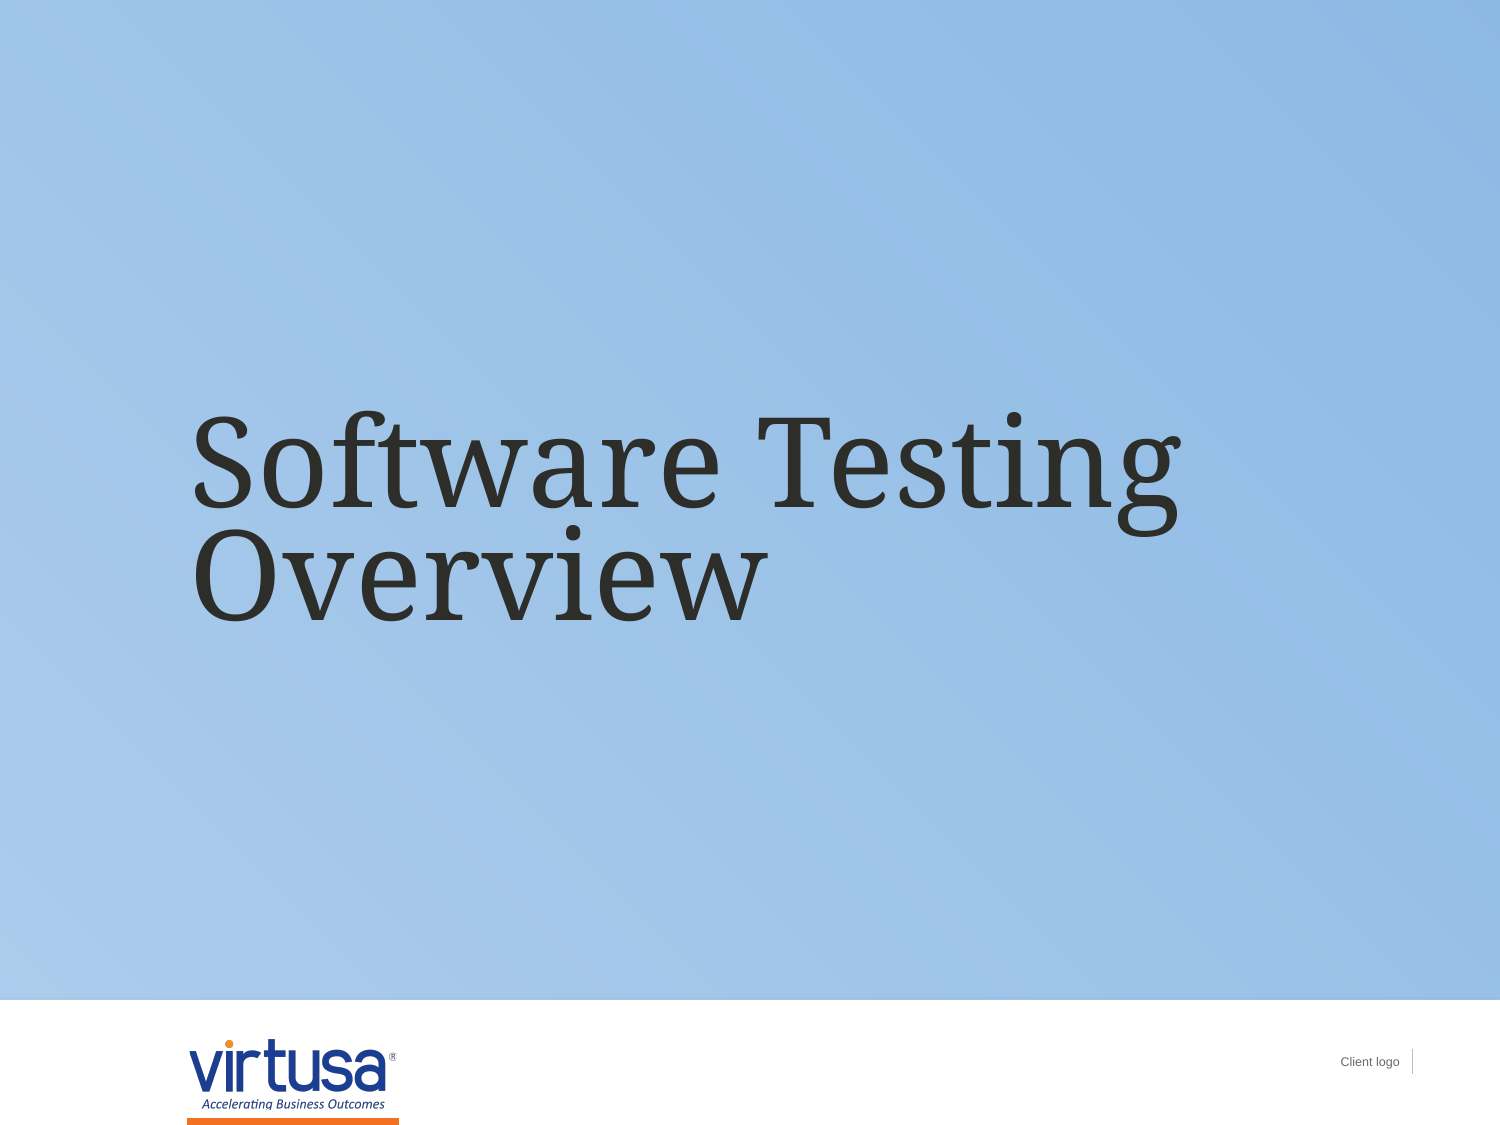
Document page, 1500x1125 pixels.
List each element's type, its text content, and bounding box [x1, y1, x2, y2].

title Software Testing Overview [174, 414, 1363, 643]
